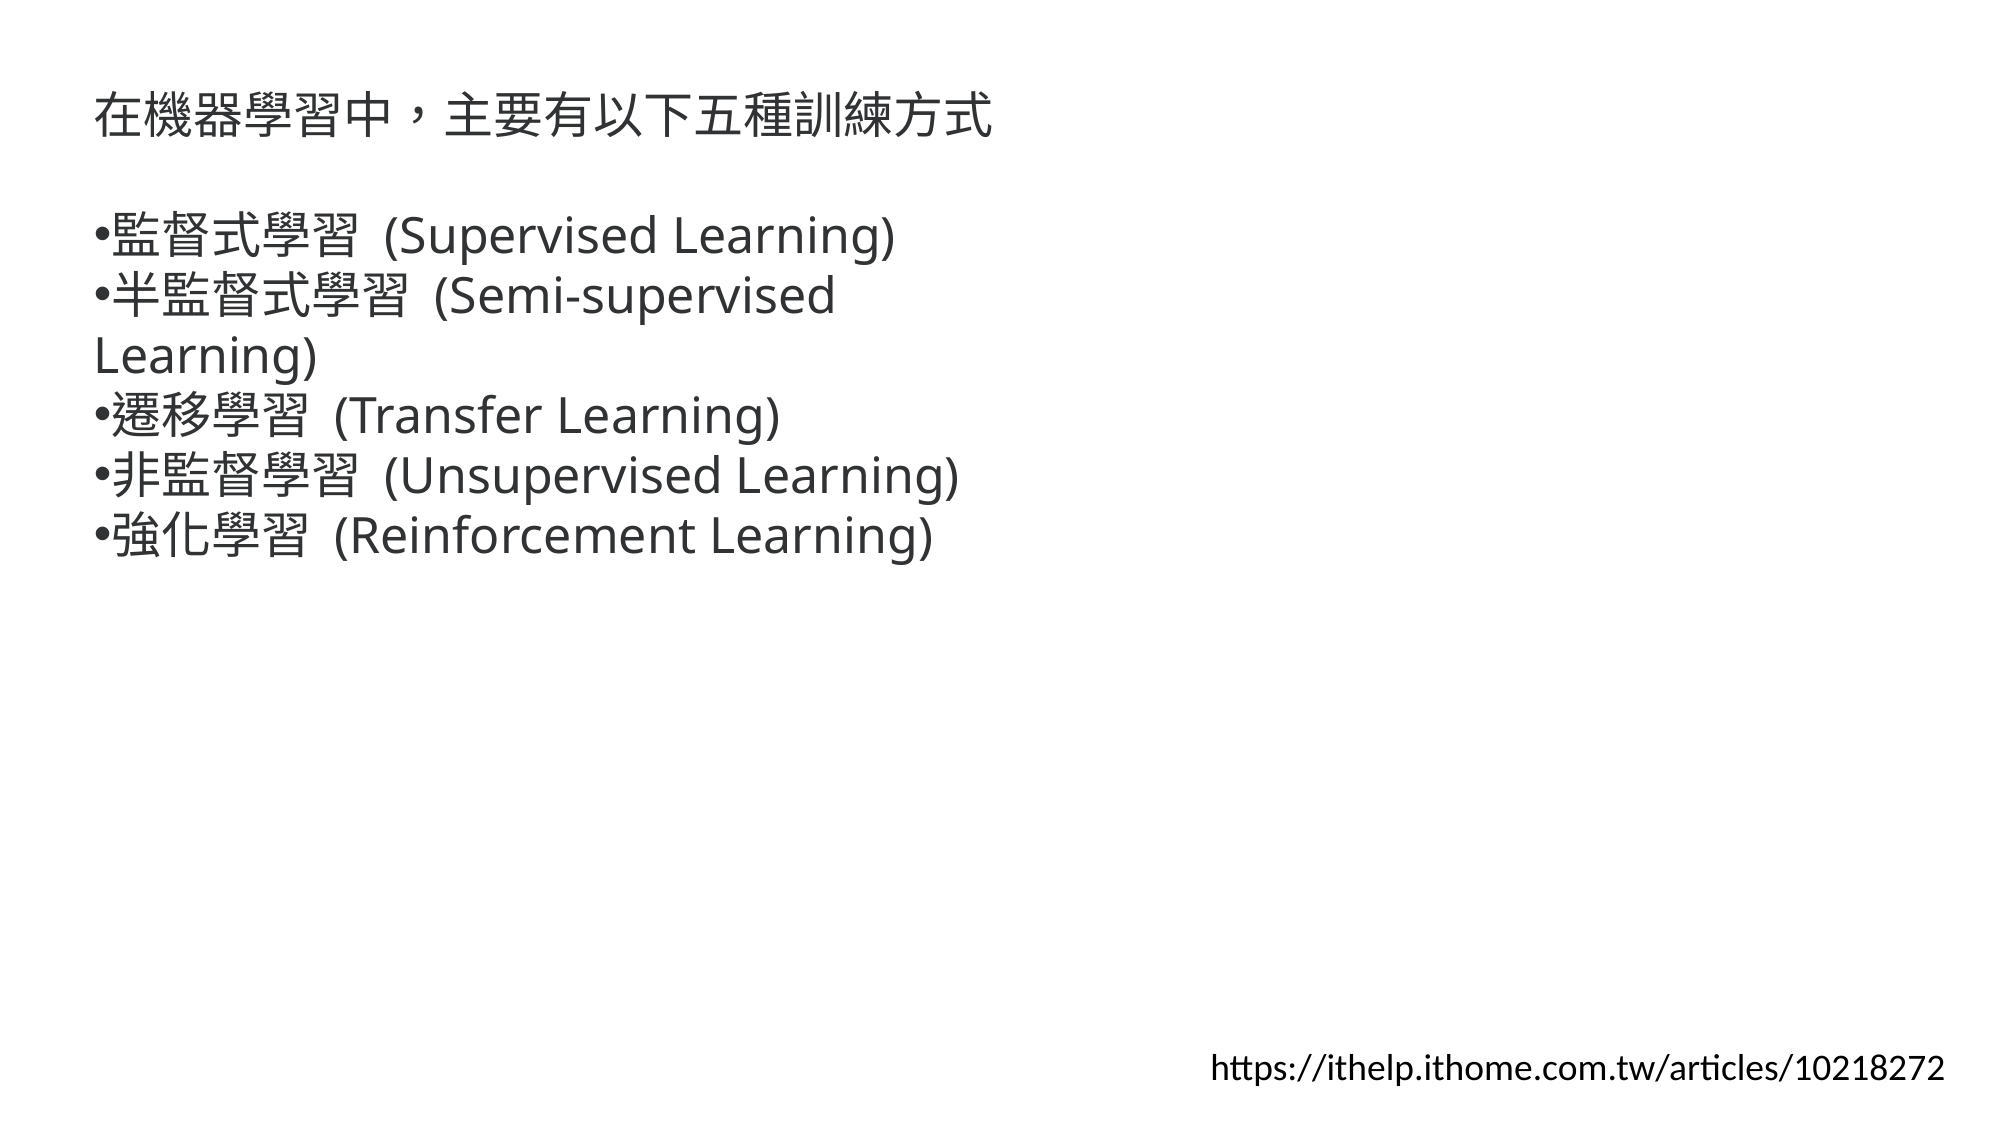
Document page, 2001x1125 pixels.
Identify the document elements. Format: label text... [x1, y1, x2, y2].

text_box 在機器學習中，主要有以下五種訓練方式 監督式學習 (Supervised Learning) 半監督式學習 (Semi-supervised Learning) 遷移學習 (Transfer Learning) 非監督學習 (Unsupervised Learning) 強化學習 (Reinforcement Learning) [79, 75, 1079, 571]
text_box https://ithelp.ithome.com.tw/articles/10218272 [1195, 1035, 2000, 1095]
